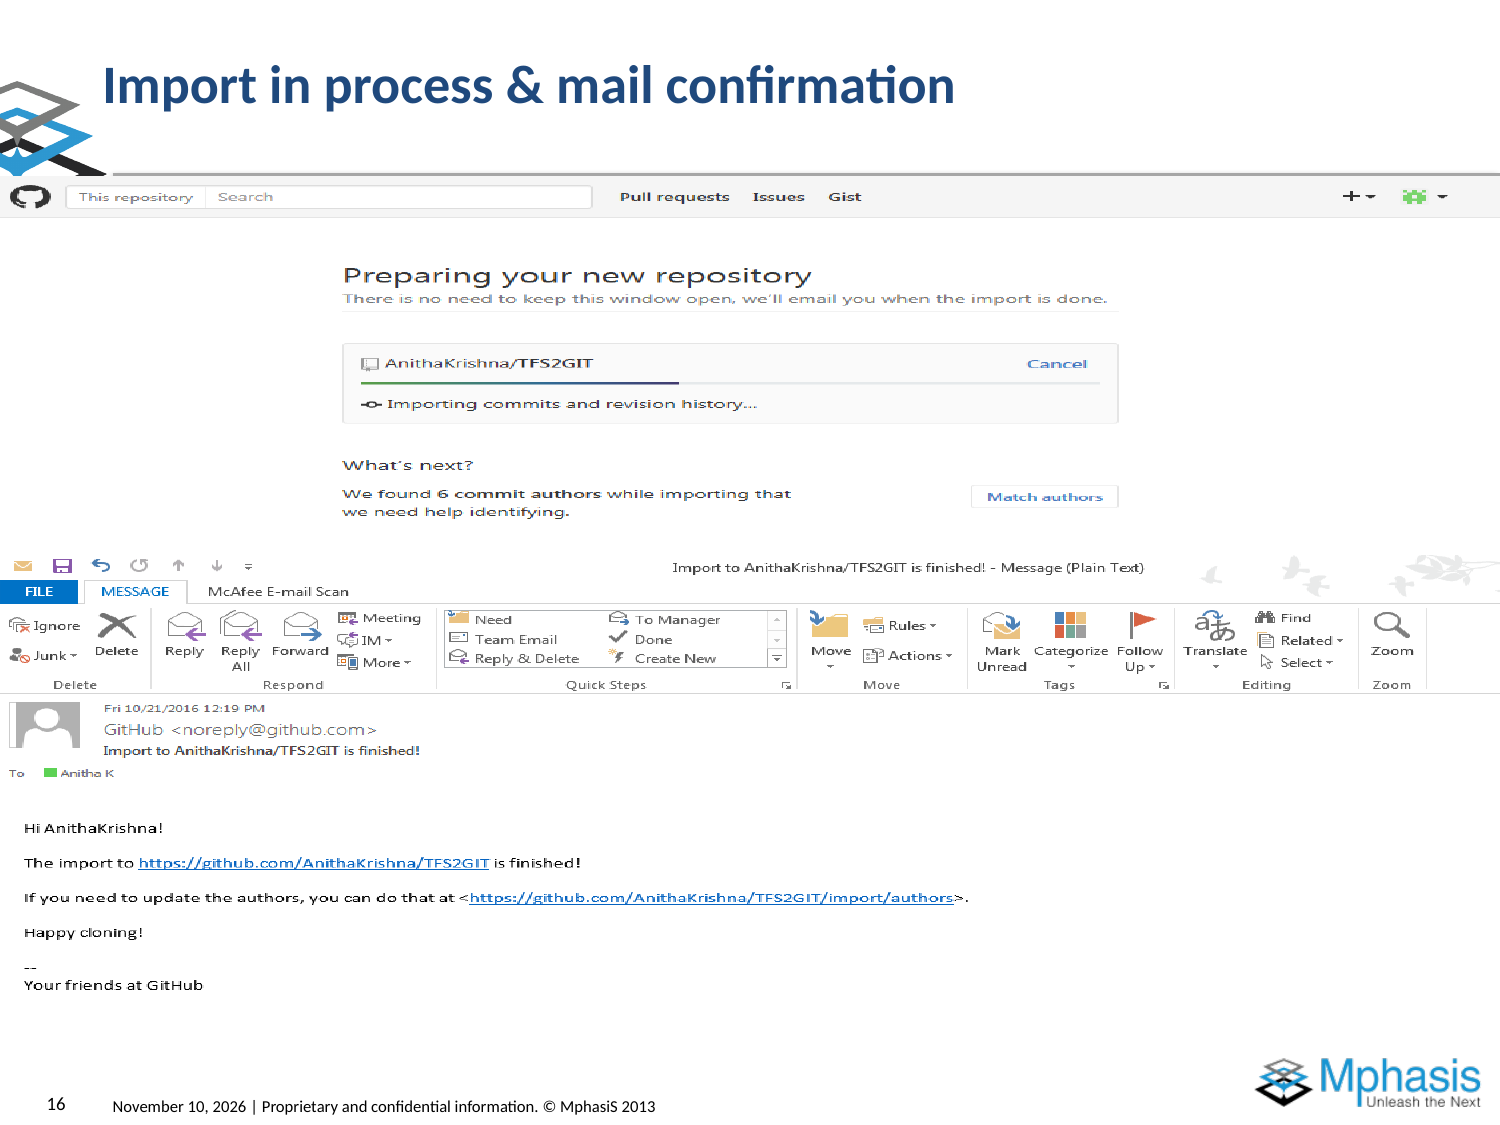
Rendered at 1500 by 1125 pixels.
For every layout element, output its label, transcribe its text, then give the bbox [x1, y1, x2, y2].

picture [1244, 1042, 1492, 1120]
title Import in process & mail confirmation [87, 0, 1149, 175]
picture [0, 554, 1500, 1026]
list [0, 176, 1500, 553]
picture [0, 75, 113, 176]
